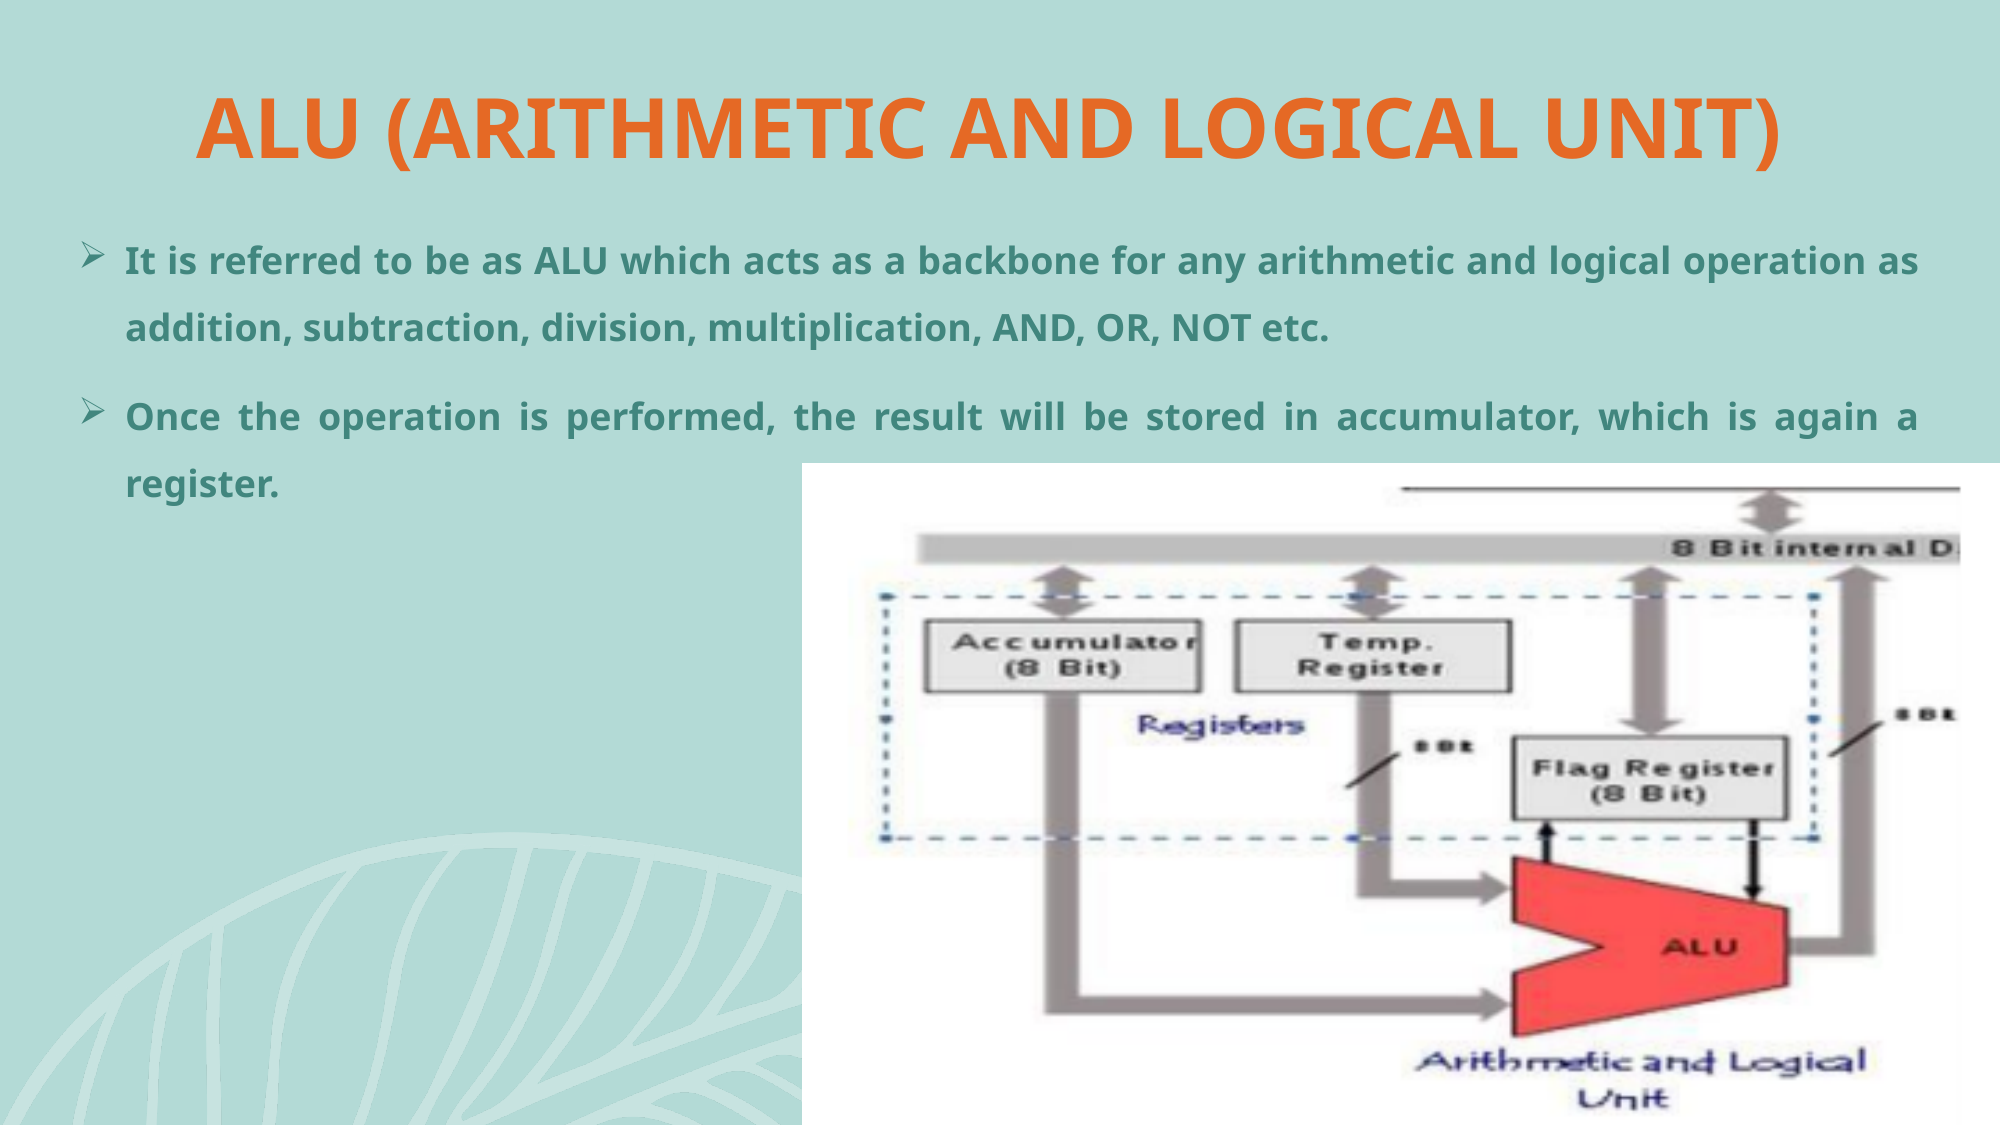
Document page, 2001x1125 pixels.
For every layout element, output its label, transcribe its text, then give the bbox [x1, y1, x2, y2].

picture [0, 463, 2000, 1125]
title ALU (ARITHMETIC AND LOGICAL UNIT) [181, 79, 1846, 275]
list It is referred to be as ALU which acts as a backbone for any arithmetic and logical operation as addition, subtraction, division, multiplication, AND, OR, NOT etc. Once the operation is performed, the result will be stored in accumulator, which is again a register. [63, 206, 1937, 477]
